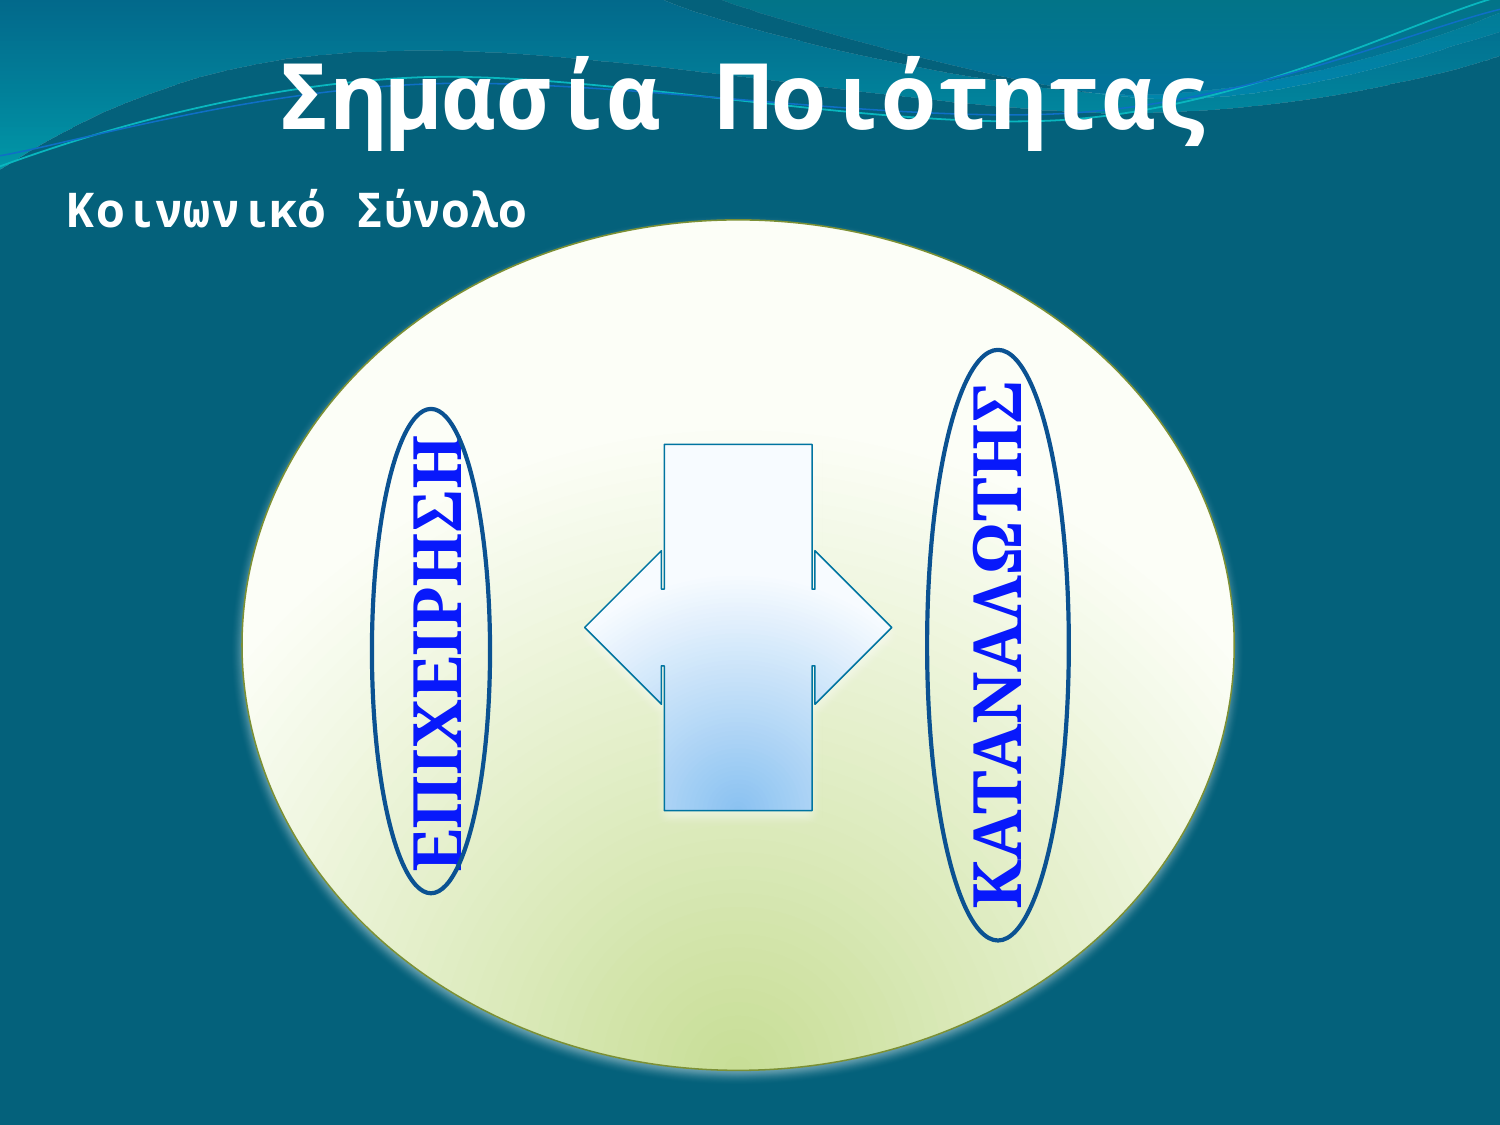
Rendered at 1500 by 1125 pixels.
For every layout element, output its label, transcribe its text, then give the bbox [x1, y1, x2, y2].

text_box Σημασία Ποιότητας [0, 30, 1494, 156]
text_box Κοινωνικό Σύνολο [53, 172, 779, 245]
text_box [584, 443, 893, 812]
text_box [369, 406, 493, 896]
text_box [925, 347, 1071, 943]
text_box ΕΠΙΧΕΙΡΗΣΗ ΚΑΤΑΝΑΛΩΤΗΣ [241, 220, 1236, 1072]
